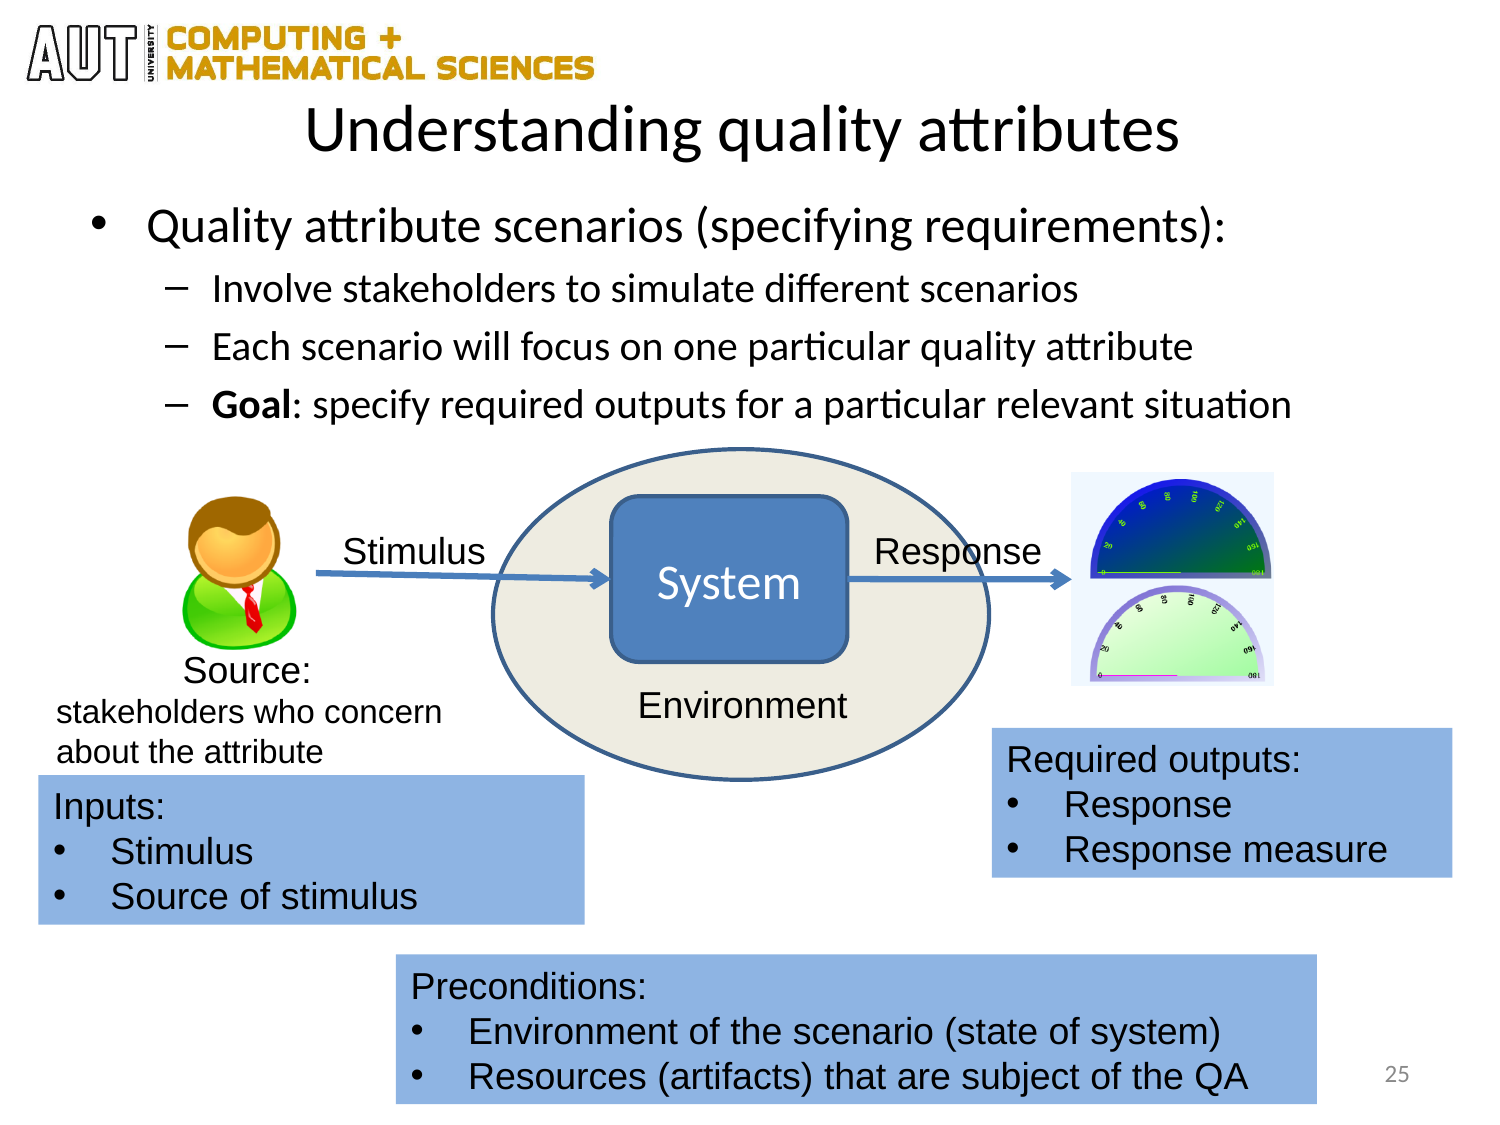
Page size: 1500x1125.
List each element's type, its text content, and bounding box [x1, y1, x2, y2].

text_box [41, 448, 1275, 781]
title Understanding quality attributes [75, 54, 1425, 184]
text_box Inputs: Stimulus Source of stimulus [38, 786, 585, 925]
picture [0, 0, 620, 108]
text_box Required outputs: Response Response measure [991, 727, 1453, 878]
text_box Preconditions: Environment of the scenario (state of system) Resources (artifacts) that are subject of the QA [395, 954, 1317, 1105]
list Quality attribute scenarios (specifying requirements): Involve stakeholders to simulate different scenarios Each scenario will focus on one particular quality attribute Goal: specify required outputs for a particular relevant situation [75, 184, 1425, 457]
slide_number 25 [1317, 1042, 1425, 1103]
